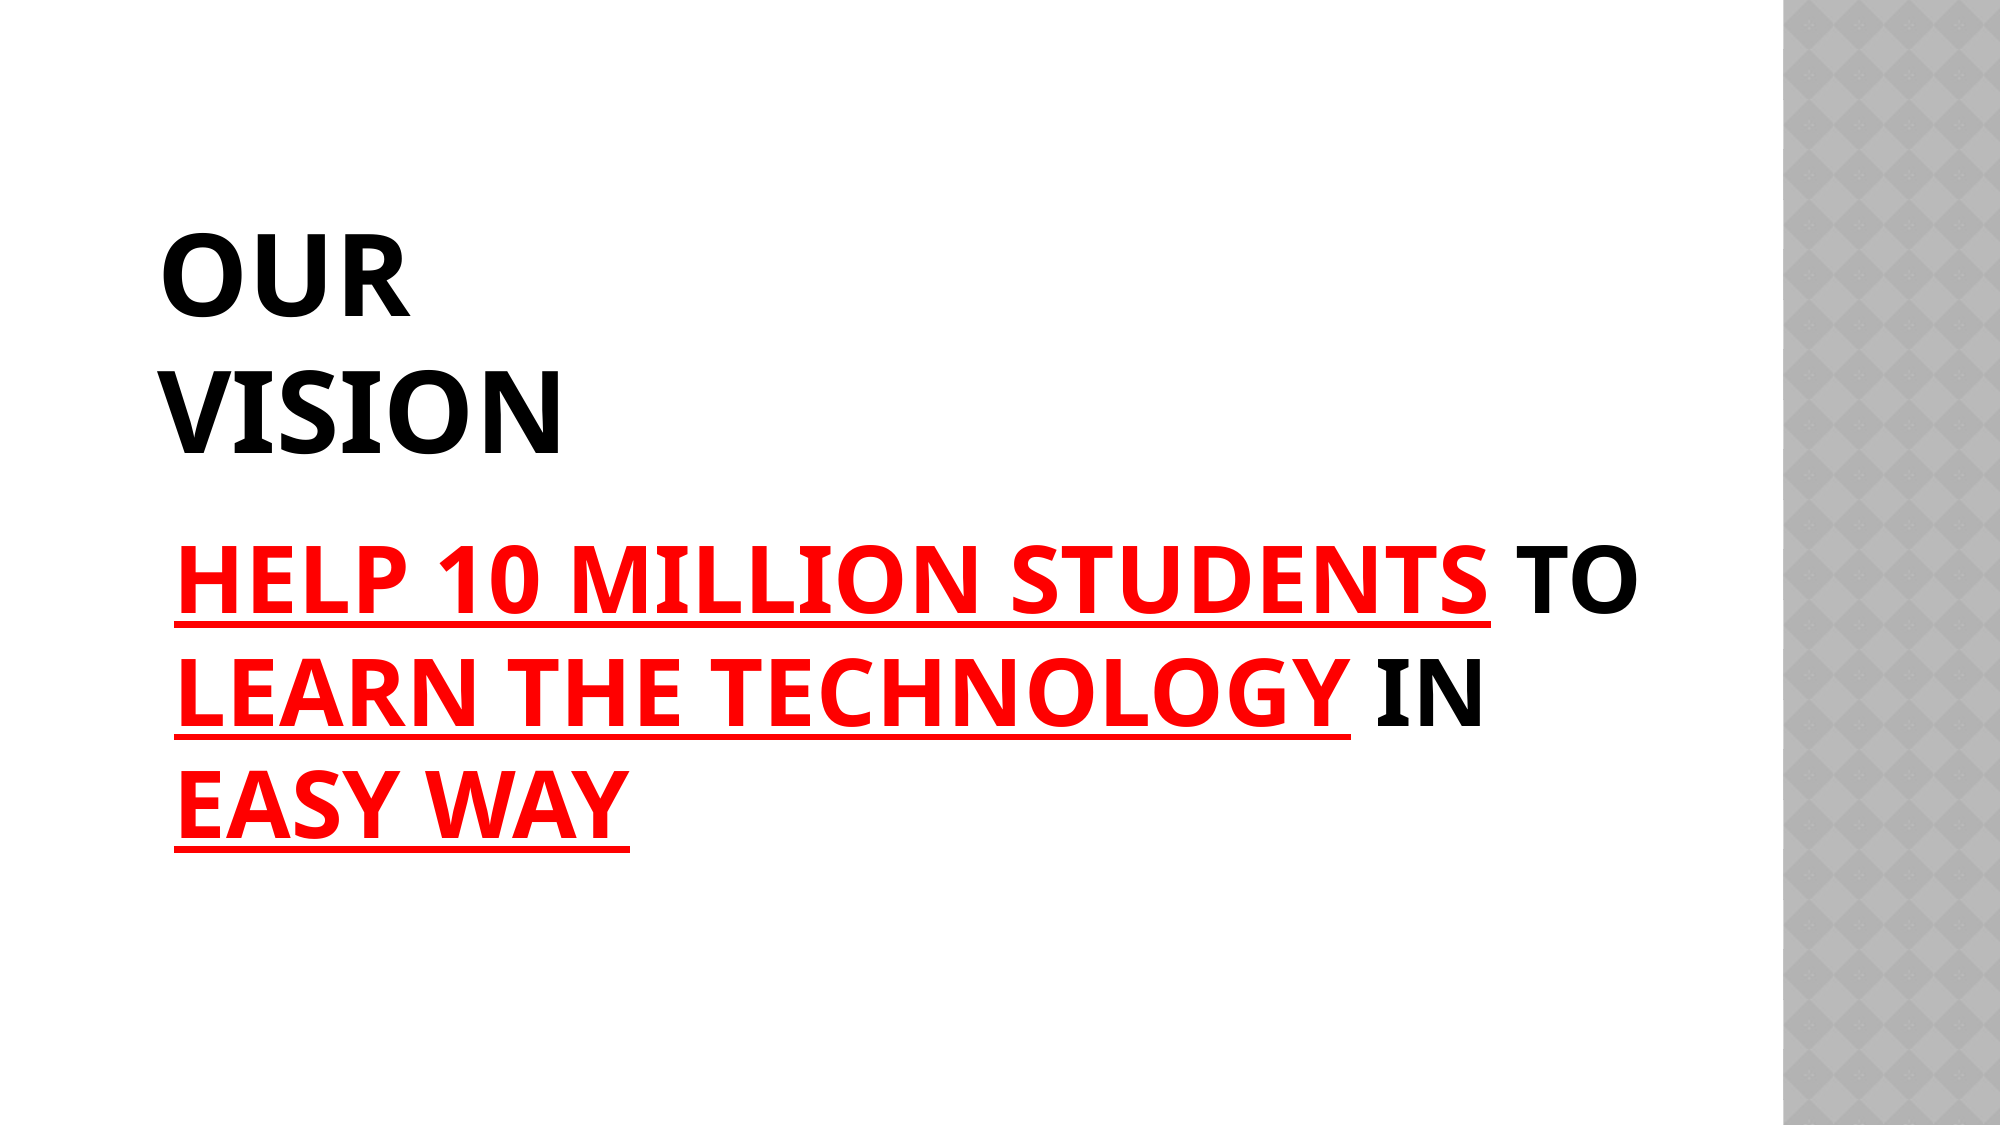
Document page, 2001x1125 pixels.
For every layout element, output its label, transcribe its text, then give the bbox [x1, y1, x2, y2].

title Our Vision [157, 292, 729, 477]
title Help 10 Million Students to Learn the Technology in Easy Way [173, 596, 1650, 781]
